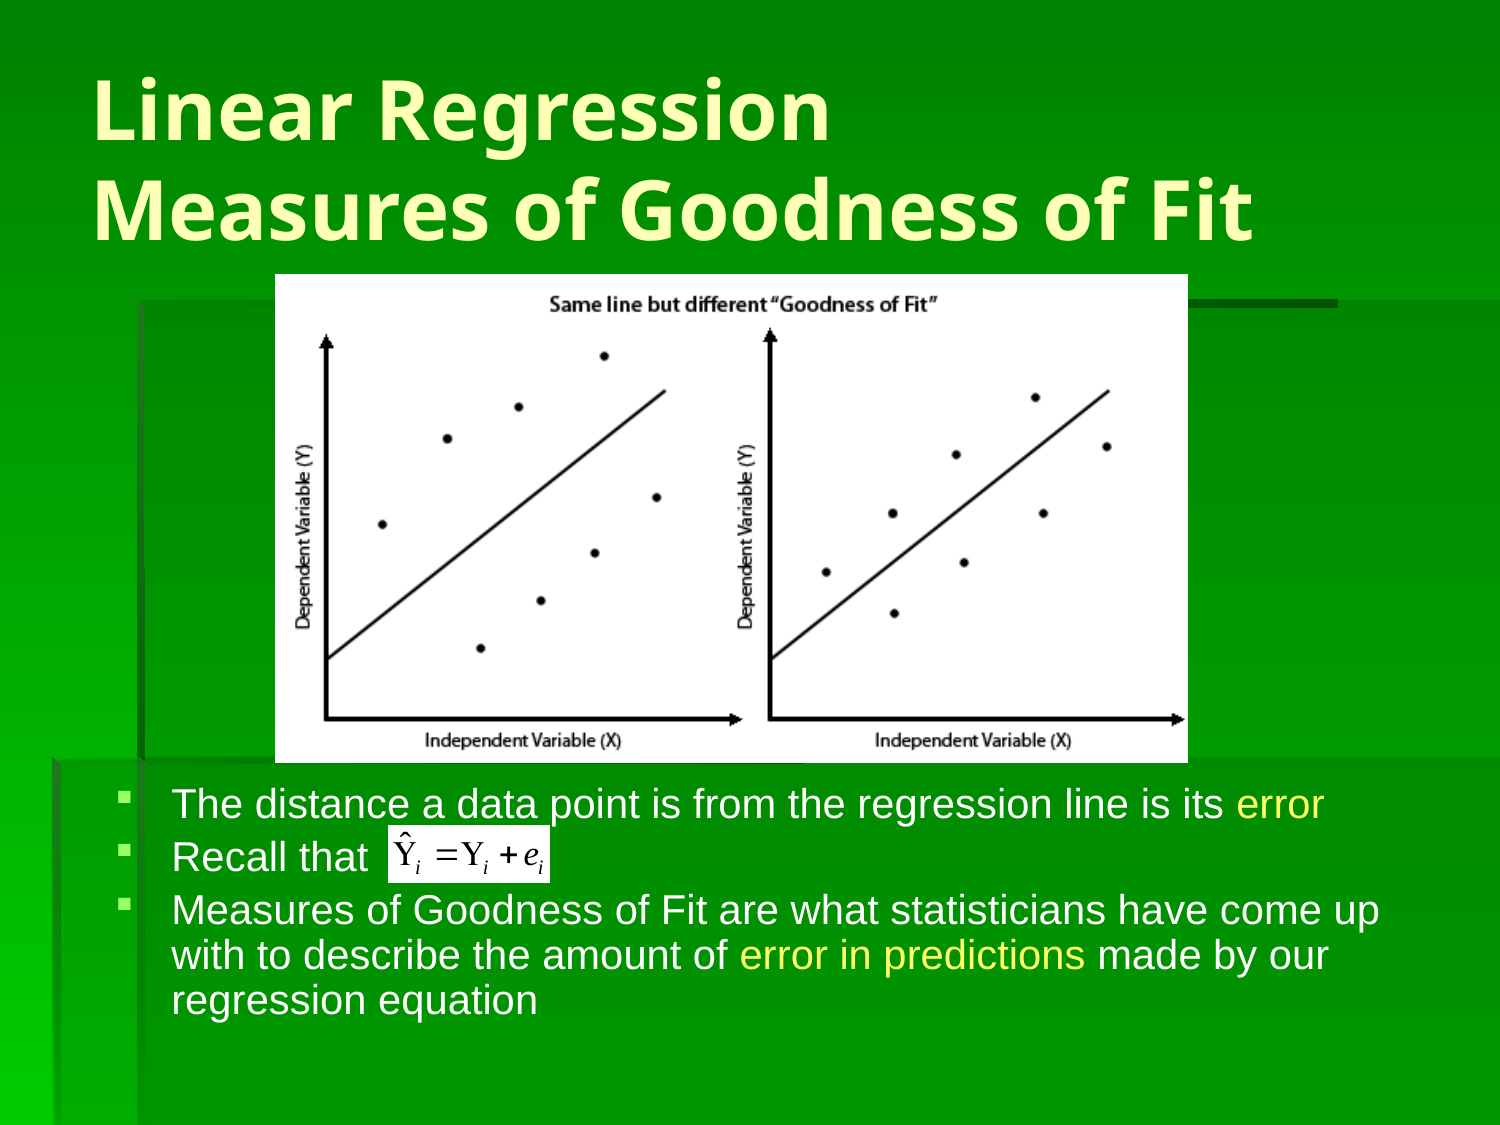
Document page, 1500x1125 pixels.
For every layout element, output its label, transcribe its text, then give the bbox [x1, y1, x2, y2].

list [387, 824, 551, 884]
picture [274, 274, 1188, 764]
list The distance a data point is from the regression line is its error Recall that Measures of Goodness of Fit are what statisticians have come up with to describe the amount of error in predictions made by our regression equation [99, 774, 1413, 1076]
title Linear Regression Measures of Goodness of Fit [74, 39, 1451, 276]
